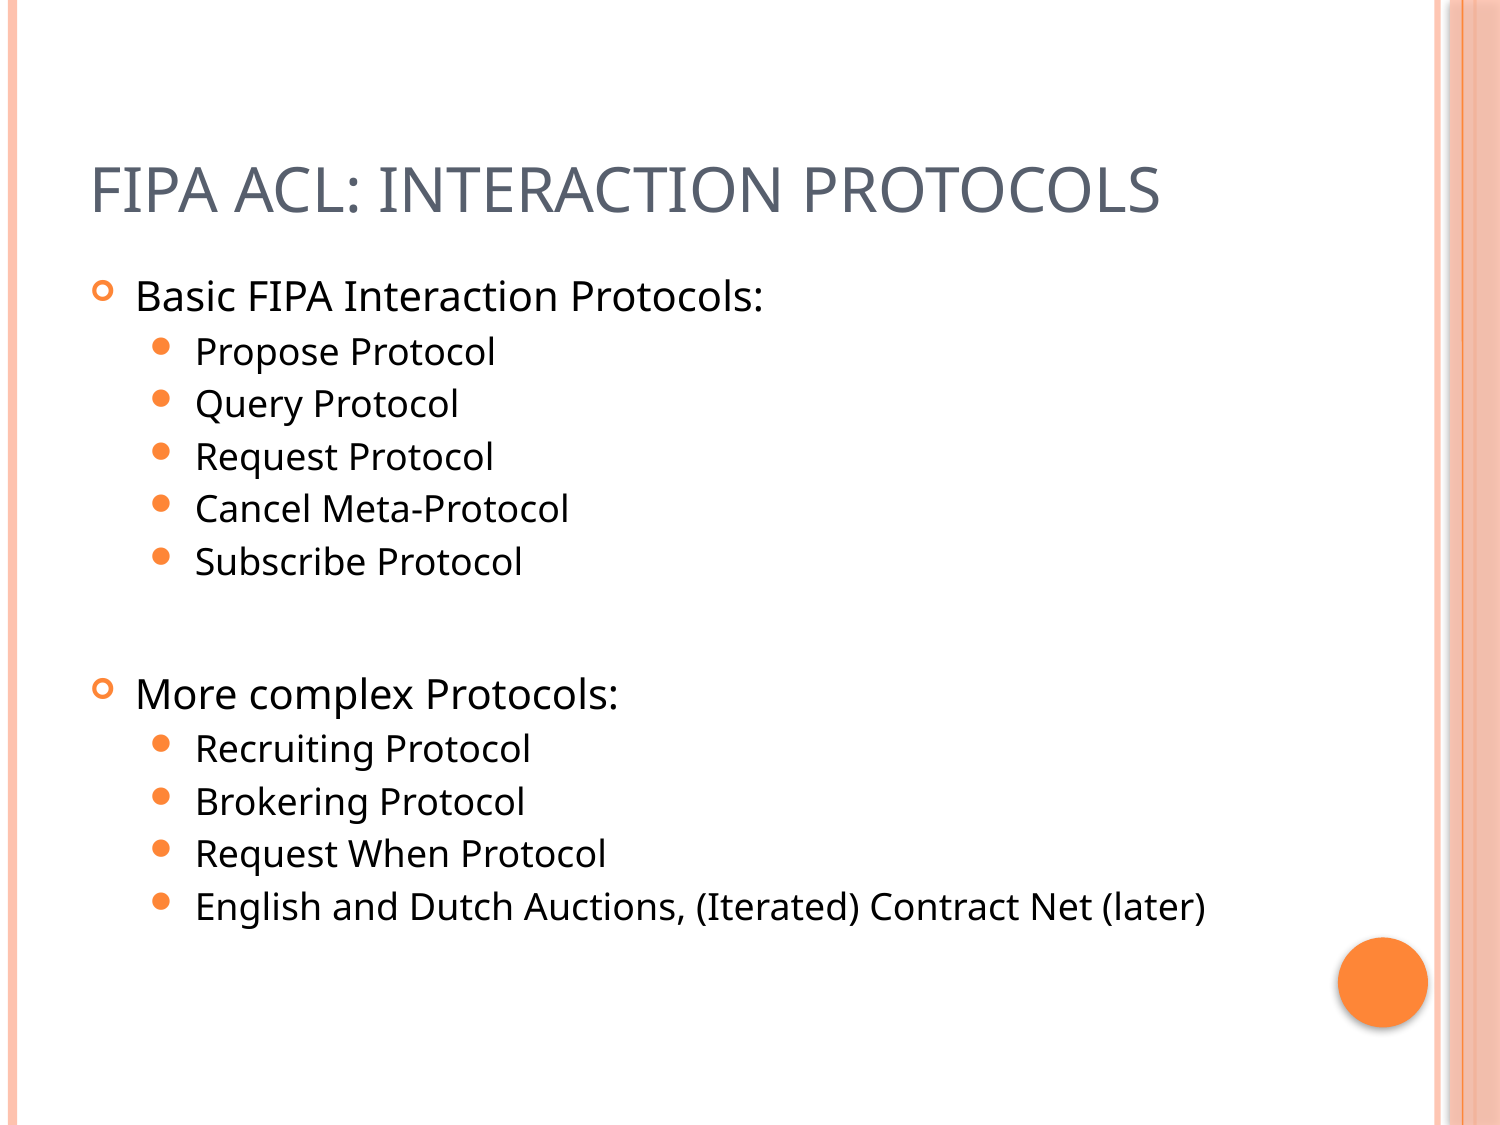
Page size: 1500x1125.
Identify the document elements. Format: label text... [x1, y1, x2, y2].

list Basic FIPA Interaction Protocols: Propose Protocol Query Protocol Request Protocol Cancel Meta-Protocol Subscribe Protocol More complex Protocols: Recruiting Protocol Brokering Protocol Request When Protocol English and Dutch Auctions, (Iterated) Contract Net (later) [75, 262, 1300, 1062]
title FIPA ACL: Interaction Protocols [75, 45, 1300, 233]
